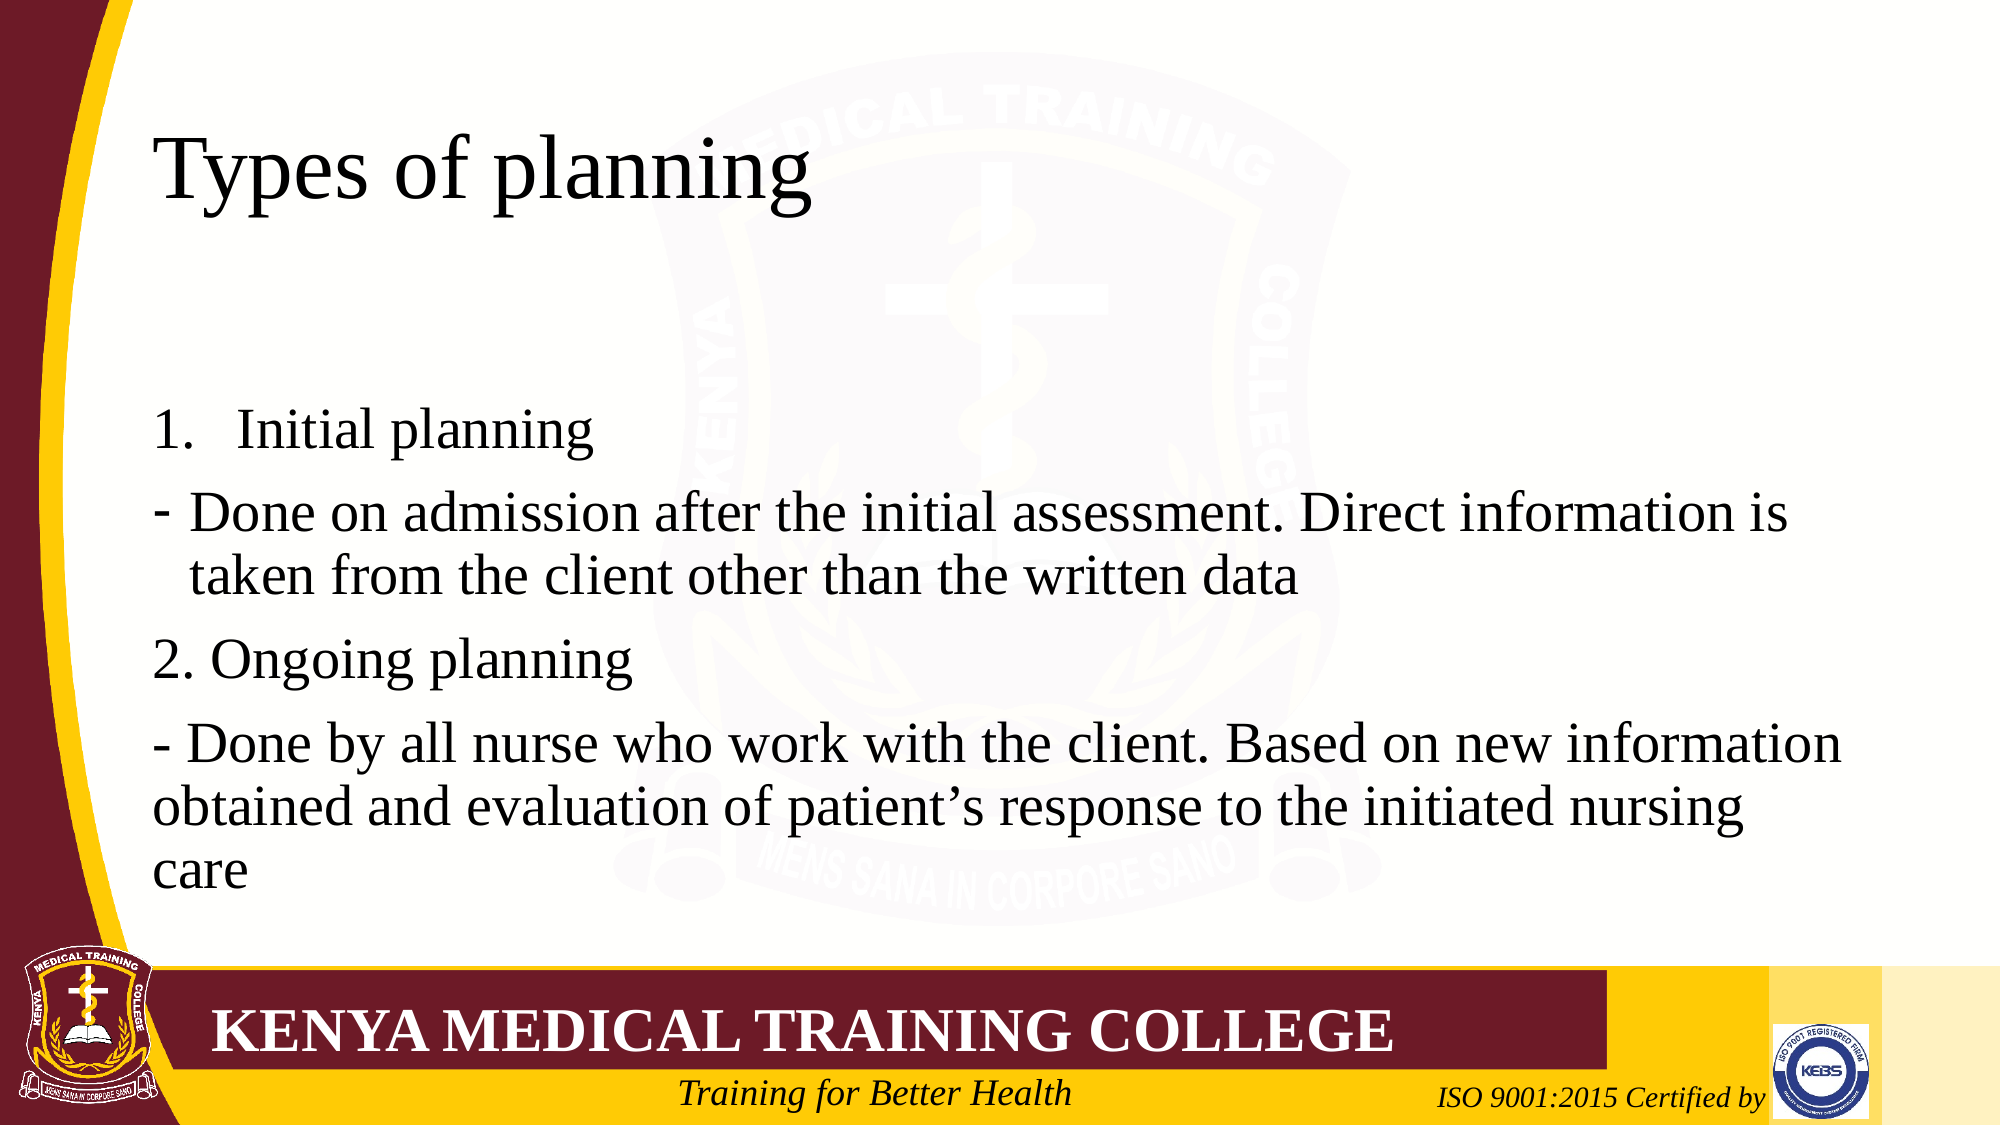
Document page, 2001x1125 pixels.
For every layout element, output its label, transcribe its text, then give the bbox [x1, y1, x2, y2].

list Initial planning Done on admission after the initial assessment. Direct information is taken from the client other than the written data 2. Ongoing planning - Done by all nurse who work with the client. Based on new information obtained and evaluation of patient’s response to the initiated nursing care [137, 299, 1863, 1014]
picture [0, 0, 2000, 1125]
title Types of planning [137, 59, 1863, 278]
